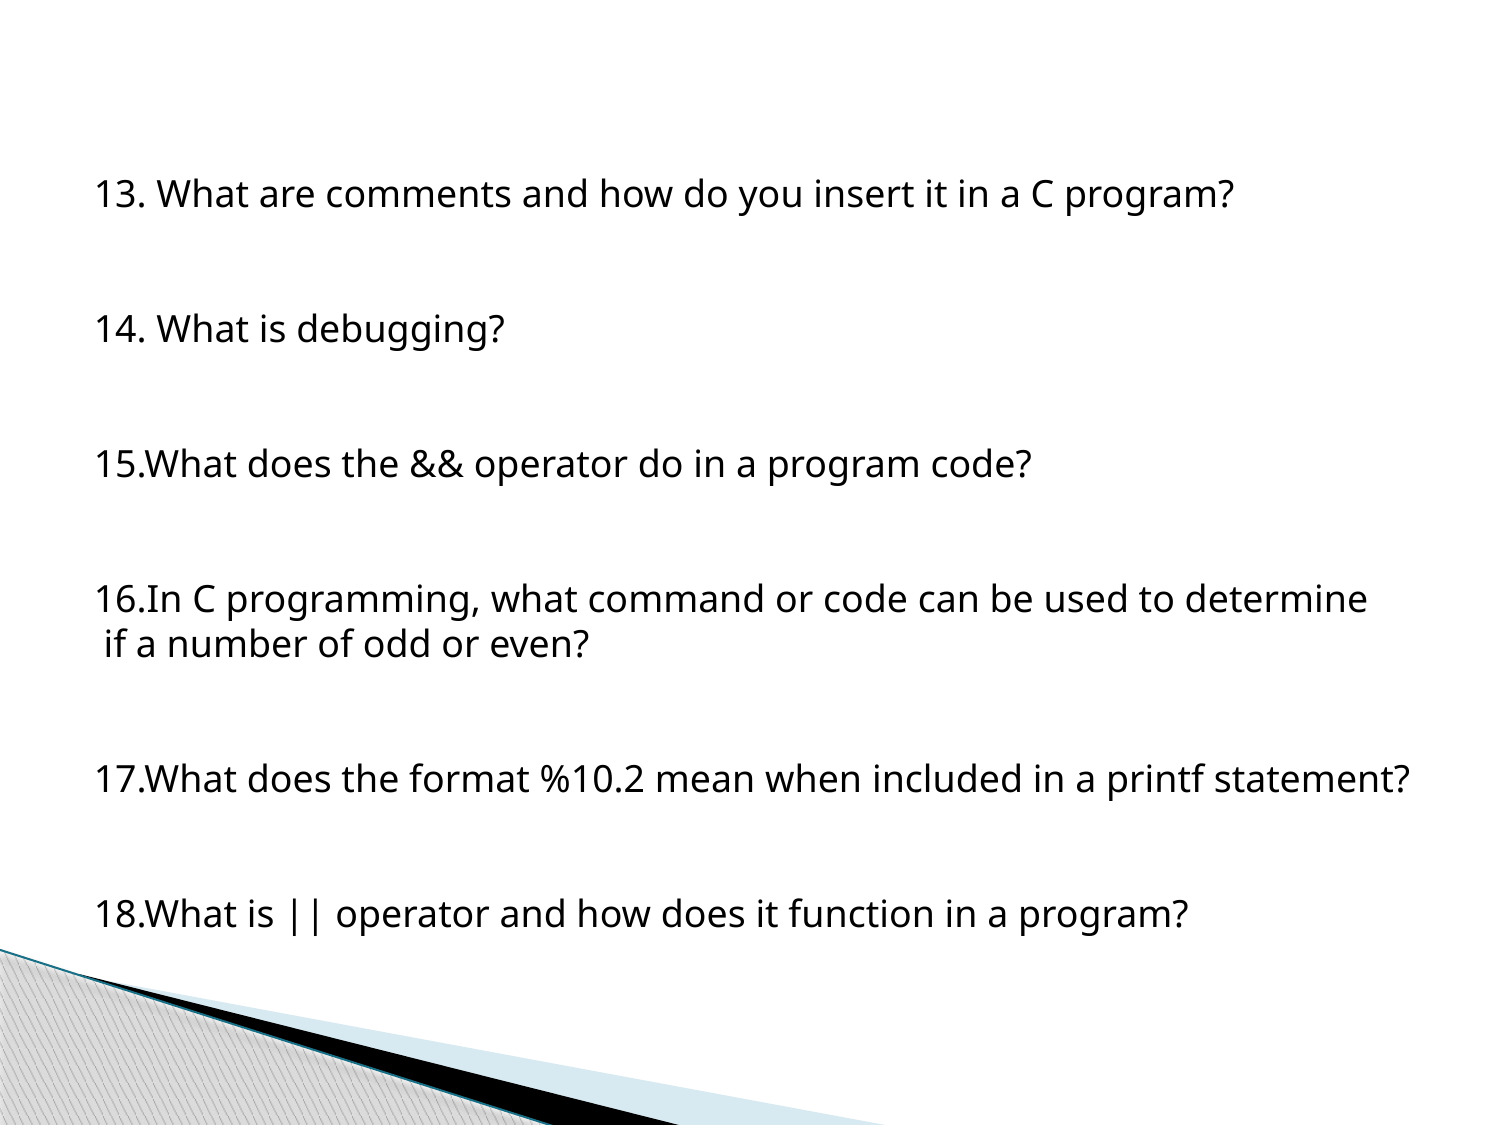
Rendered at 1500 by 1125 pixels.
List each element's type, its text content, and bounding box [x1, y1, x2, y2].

text_box 13. What are comments and how do you insert it in a C program? 14. What is debugging? 15.What does the && operator do in a program code? 16.In C programming, what command or code can be used to determine if a number of odd or even? 17.What does the format %10.2 mean when included in a printf statement? 18.What is || operator and how does it function in a program? [79, 162, 1427, 1033]
